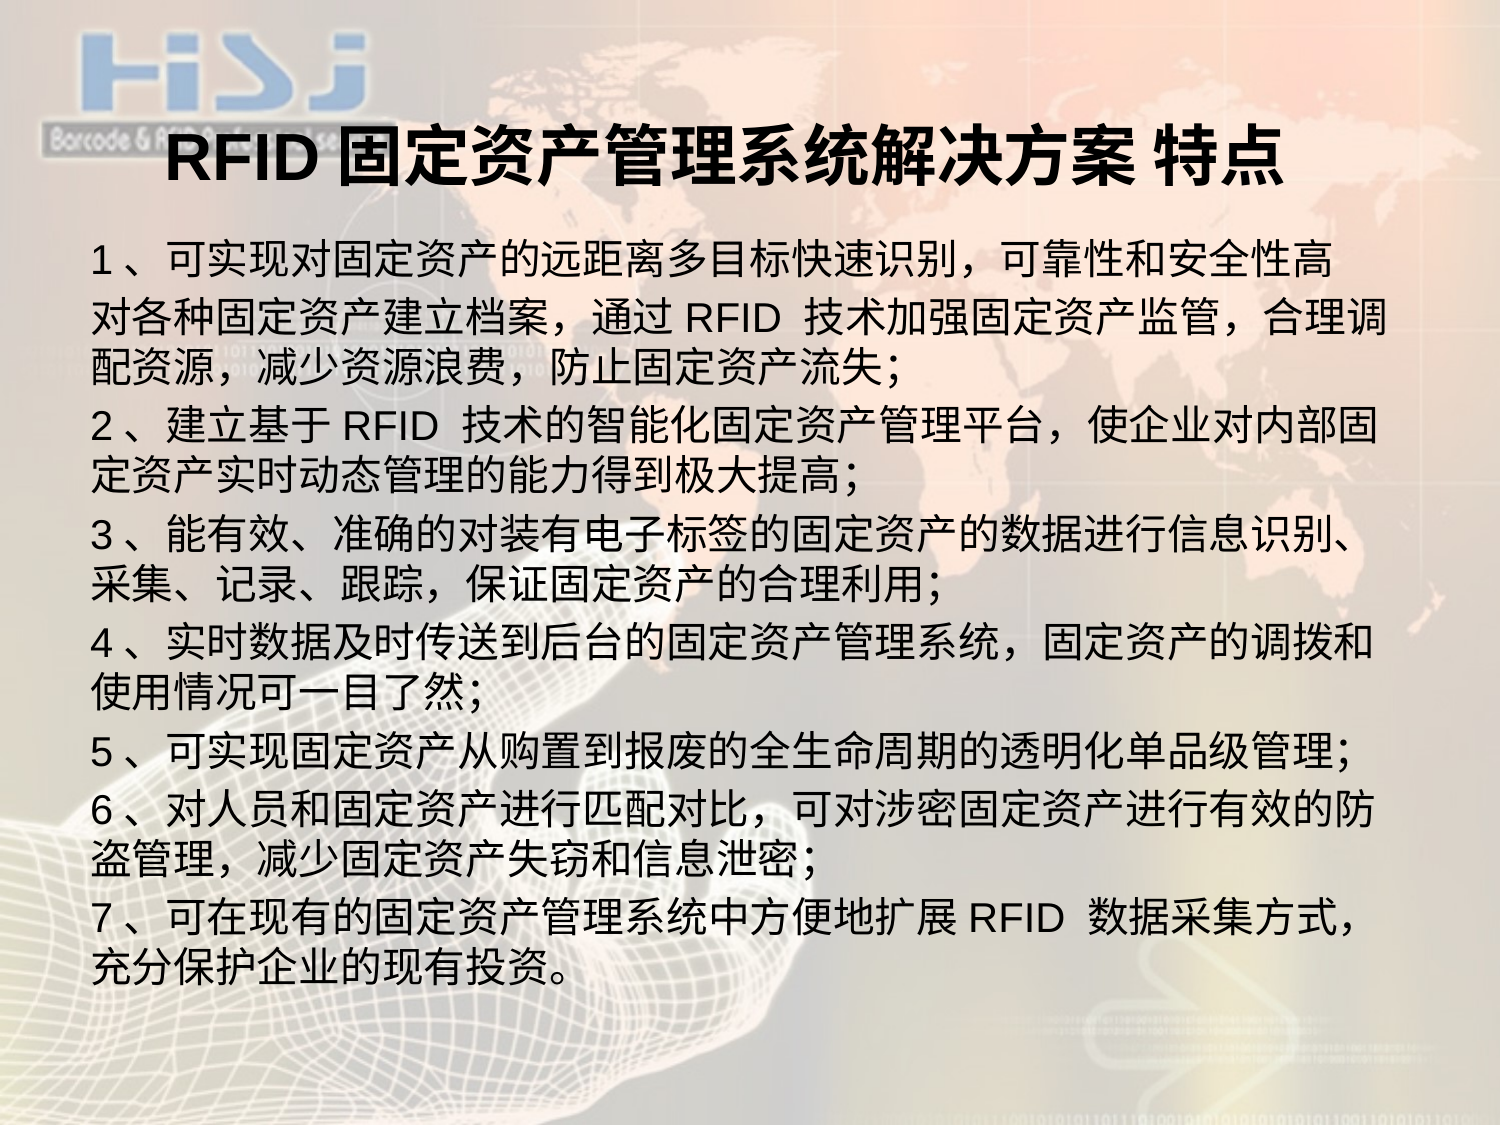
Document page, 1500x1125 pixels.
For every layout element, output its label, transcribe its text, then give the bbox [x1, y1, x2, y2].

text_box RFID固定资产管理系统解决方案 特点 [149, 107, 1438, 200]
list 1、可实现对固定资产的远距离多目标快速识别，可靠性和安全性高 对各种固定资产建立档案，通过RFID 技术加强固定资产监管，合理调配资源，减少资源浪费，防止固定资产流失； 2、建立基于RFID 技术的智能化固定资产管理平台，使企业对内部固定资产实时动态管理的能力得到极大提高； 3、能有效、准确的对装有电子标签的固定资产的数据进行信息识别、采集、记录、跟踪，保证固定资产的合理利用； 4、实时数据及时传送到后台的固定资产管理系统，固定资产的调拨和使用情况可一目了然； 5、可实现固定资产从购置到报废的全生命周期的透明化单品级管理； 6、对人员和固定资产进行匹配对比，可对涉密固定资产进行有效的防盗管理，减少固定资产失窃和信息泄密； 7、可在现有的固定资产管理系统中方便地扩展RFID 数据采集方式，充分保护企业的现有投资。 [74, 224, 1426, 1051]
picture [0, 0, 1500, 1125]
